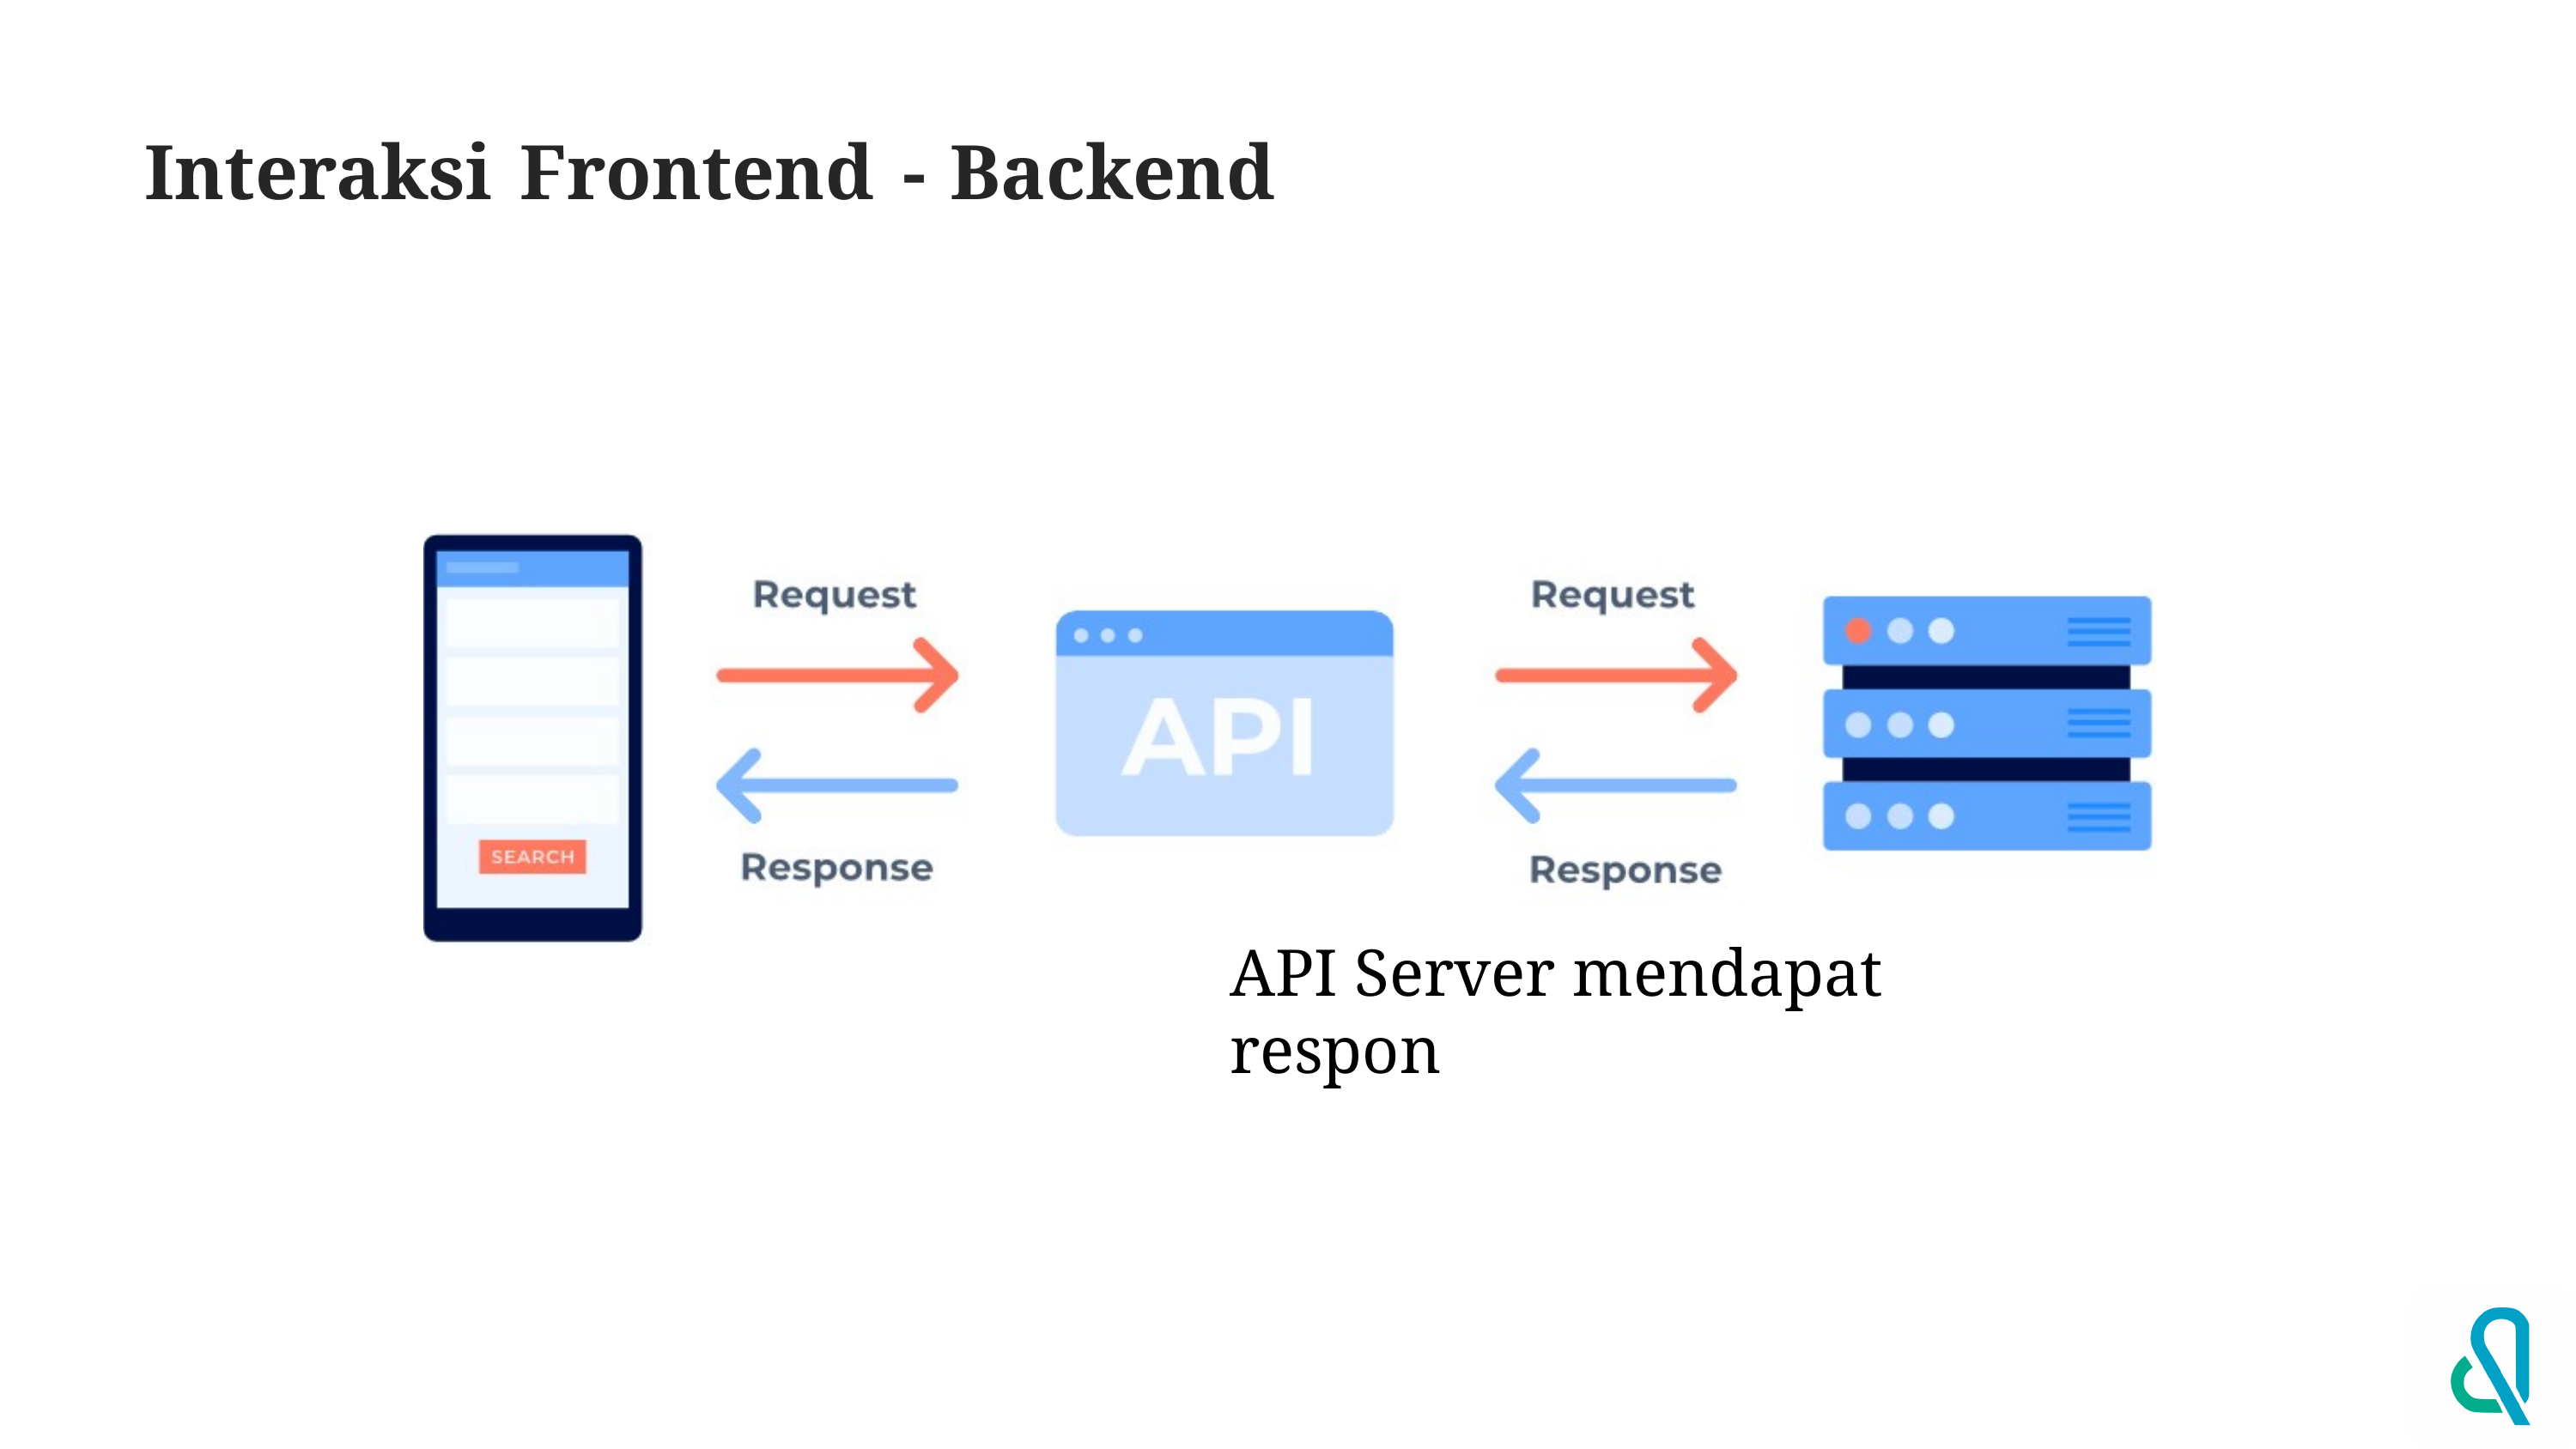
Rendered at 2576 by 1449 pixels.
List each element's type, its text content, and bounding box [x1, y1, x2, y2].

picture [423, 532, 2156, 947]
text_box API Server mendapat respon [1228, 956, 2051, 1087]
text_box Interaksi Frontend - Backend [143, 123, 1285, 215]
picture [2408, 1284, 2576, 1449]
